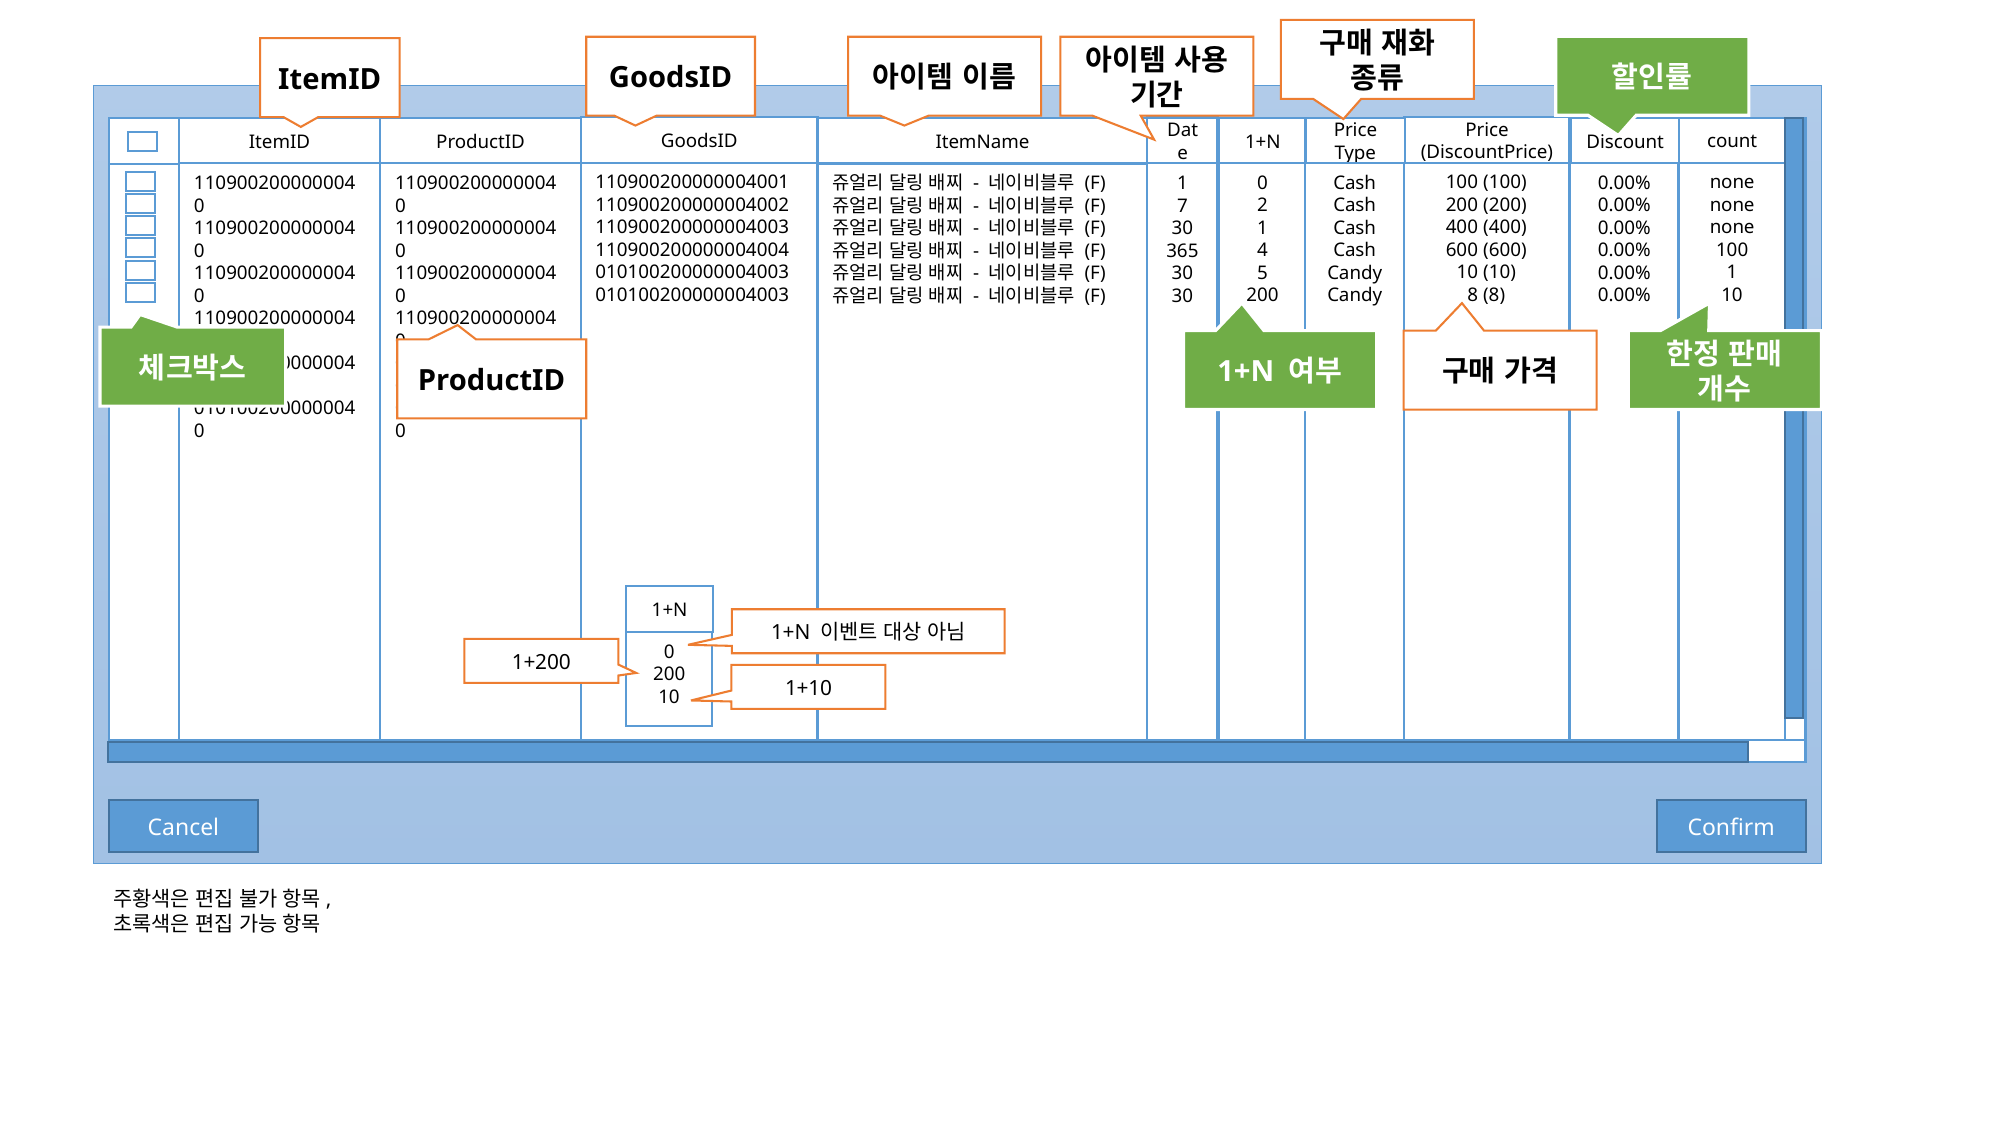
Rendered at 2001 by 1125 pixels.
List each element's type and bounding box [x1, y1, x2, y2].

text_box [464, 586, 1005, 726]
text_box [88, 19, 1822, 945]
